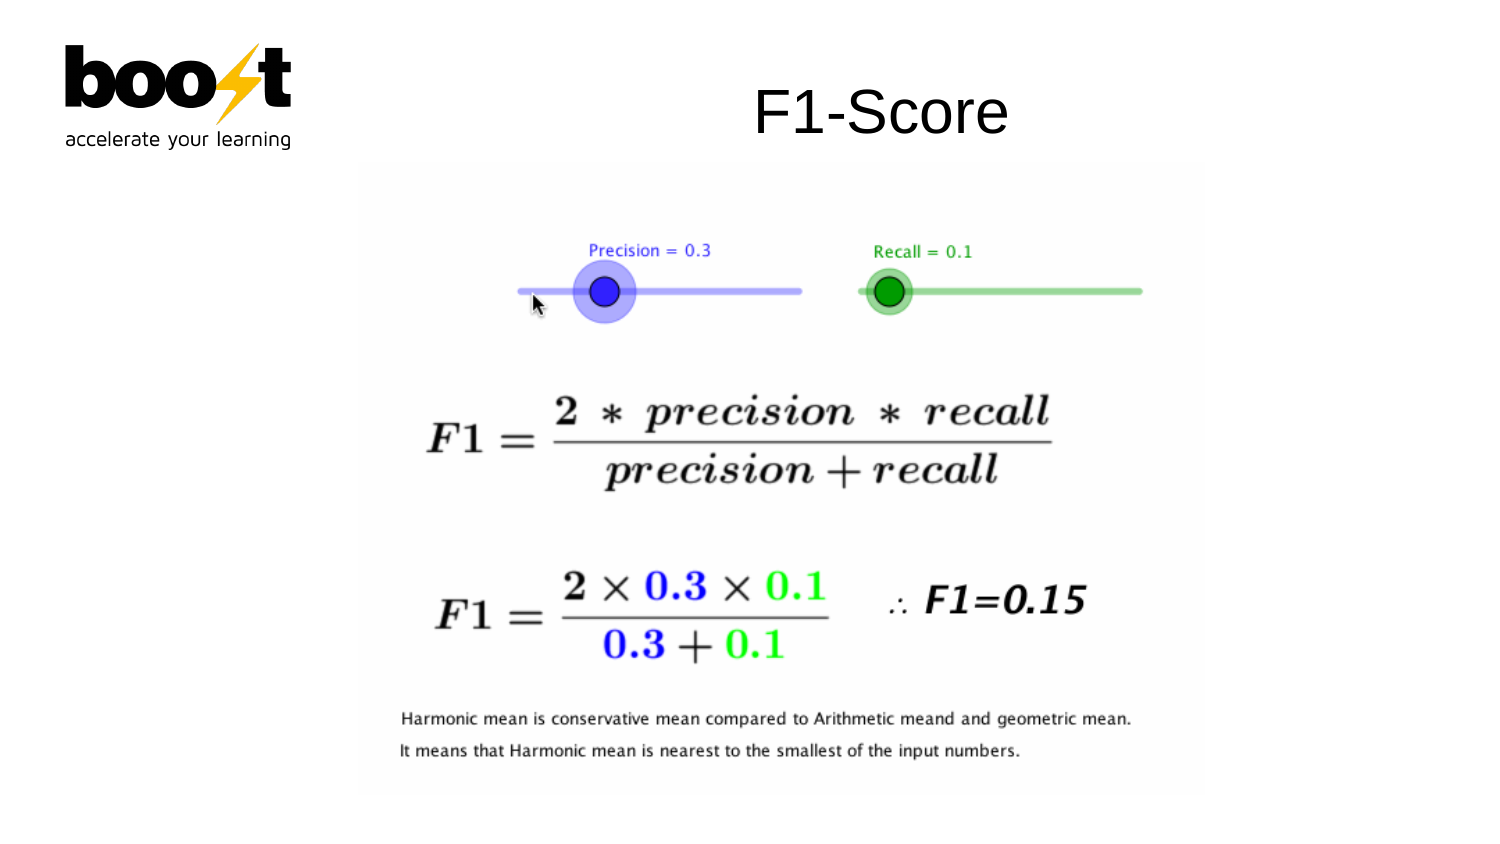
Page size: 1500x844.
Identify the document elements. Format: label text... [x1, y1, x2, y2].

text_box F1-Score [738, 55, 1086, 160]
picture [358, 161, 1205, 795]
picture [64, 43, 291, 150]
